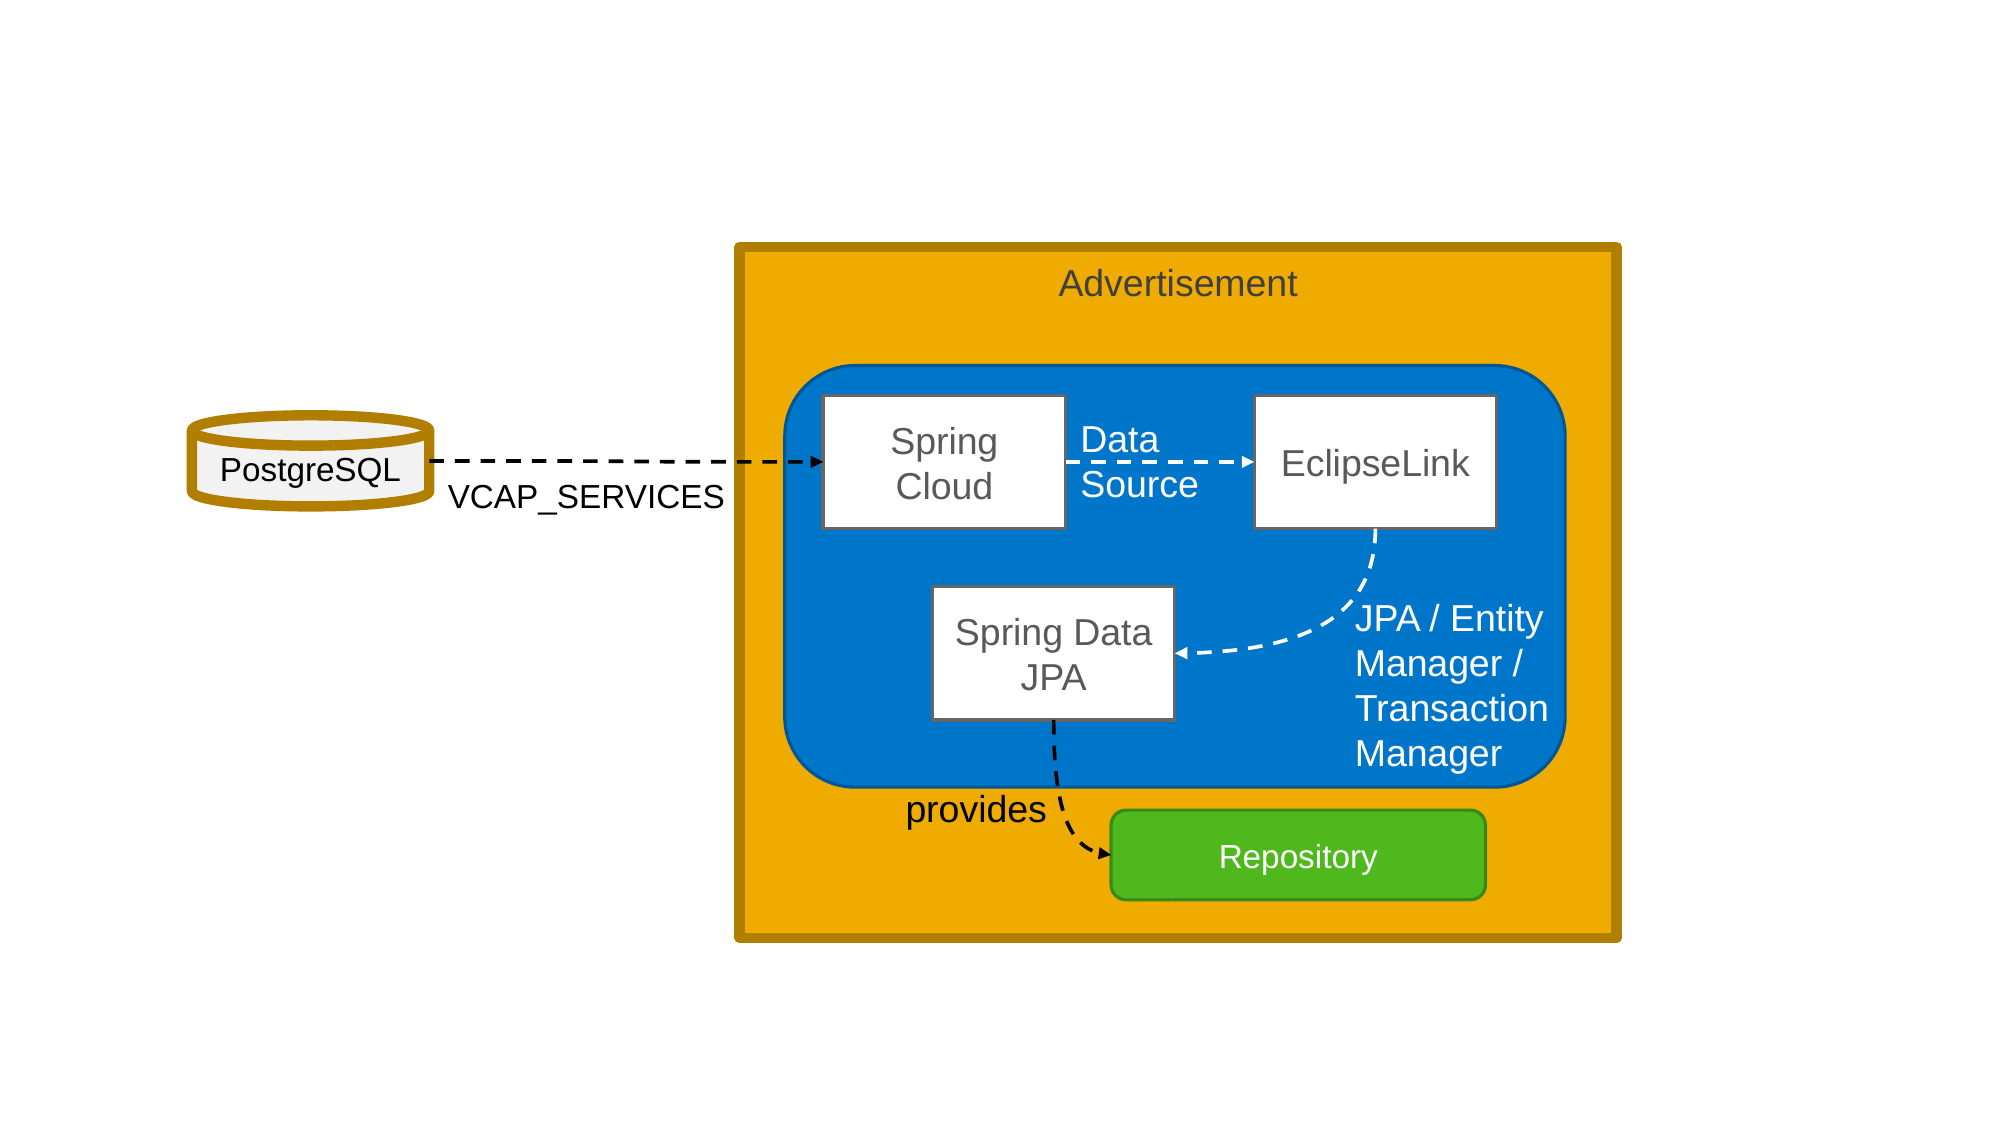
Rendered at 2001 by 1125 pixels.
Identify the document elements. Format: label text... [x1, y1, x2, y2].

text_box Advertisement [738, 245, 1618, 939]
text_box Data Source [1065, 407, 1258, 513]
text_box PostgreSQL [190, 413, 431, 508]
text_box EclipseLink [1253, 394, 1498, 530]
text_box [783, 473, 1528, 789]
text_box Spring Cloud [821, 394, 1067, 530]
text_box provides [890, 777, 1083, 838]
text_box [1014, 758, 1151, 817]
text_box [783, 363, 1567, 586]
text_box Spring Data JPA [931, 585, 1176, 722]
text_box JPA / Entity Manager / Transaction Manager [1340, 586, 1590, 781]
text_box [1212, 490, 1338, 692]
text_box VCAP_SERVICES [433, 473, 796, 523]
text_box Repository [1109, 808, 1488, 902]
